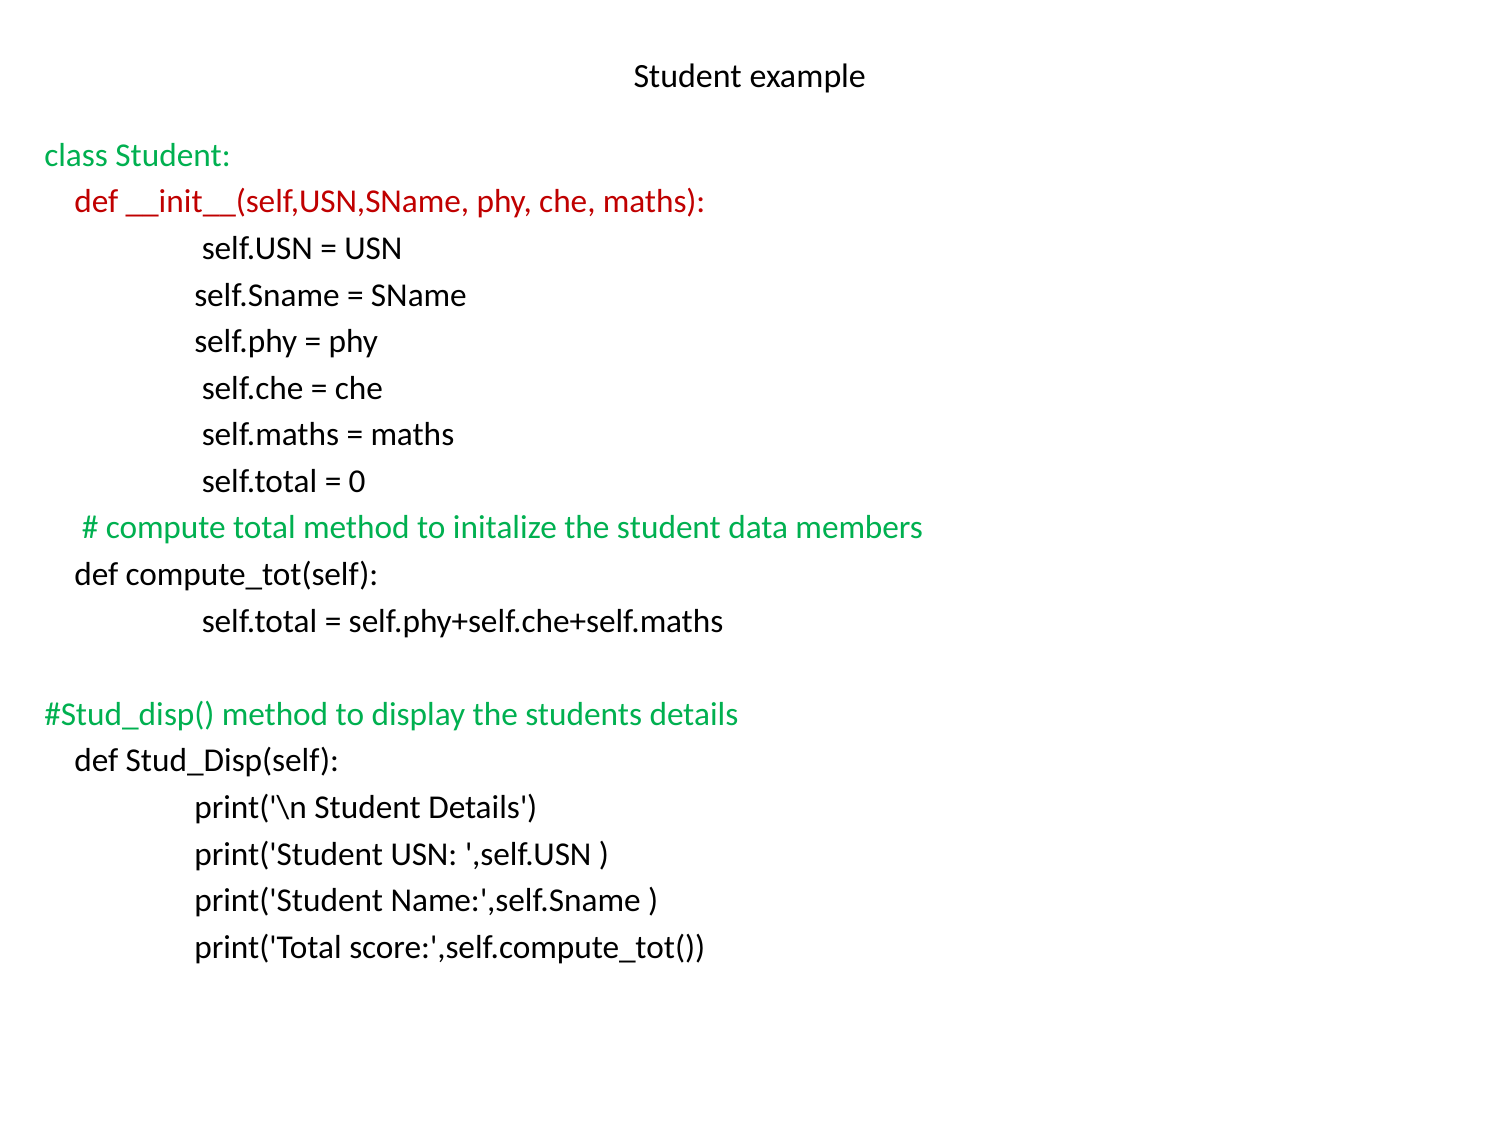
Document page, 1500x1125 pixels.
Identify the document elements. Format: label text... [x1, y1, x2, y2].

title Student example [75, 45, 1425, 102]
list class Student: def __init__(self,USN,SName, phy, che, maths): self.USN = USN self.Sname = SName self.phy = phy self.che = che self.maths = maths self.total = 0 # compute total method to initalize the student data members def compute_tot(self): self.total = self.phy+self.che+self.maths #Stud_disp() method to display the students details def Stud_Disp(self): print('\n Student Details') print('Student USN: ',self.USN ) print('Student Name:',self.Sname ) print('Total score:',self.compute_tot()) [29, 125, 1425, 1094]
